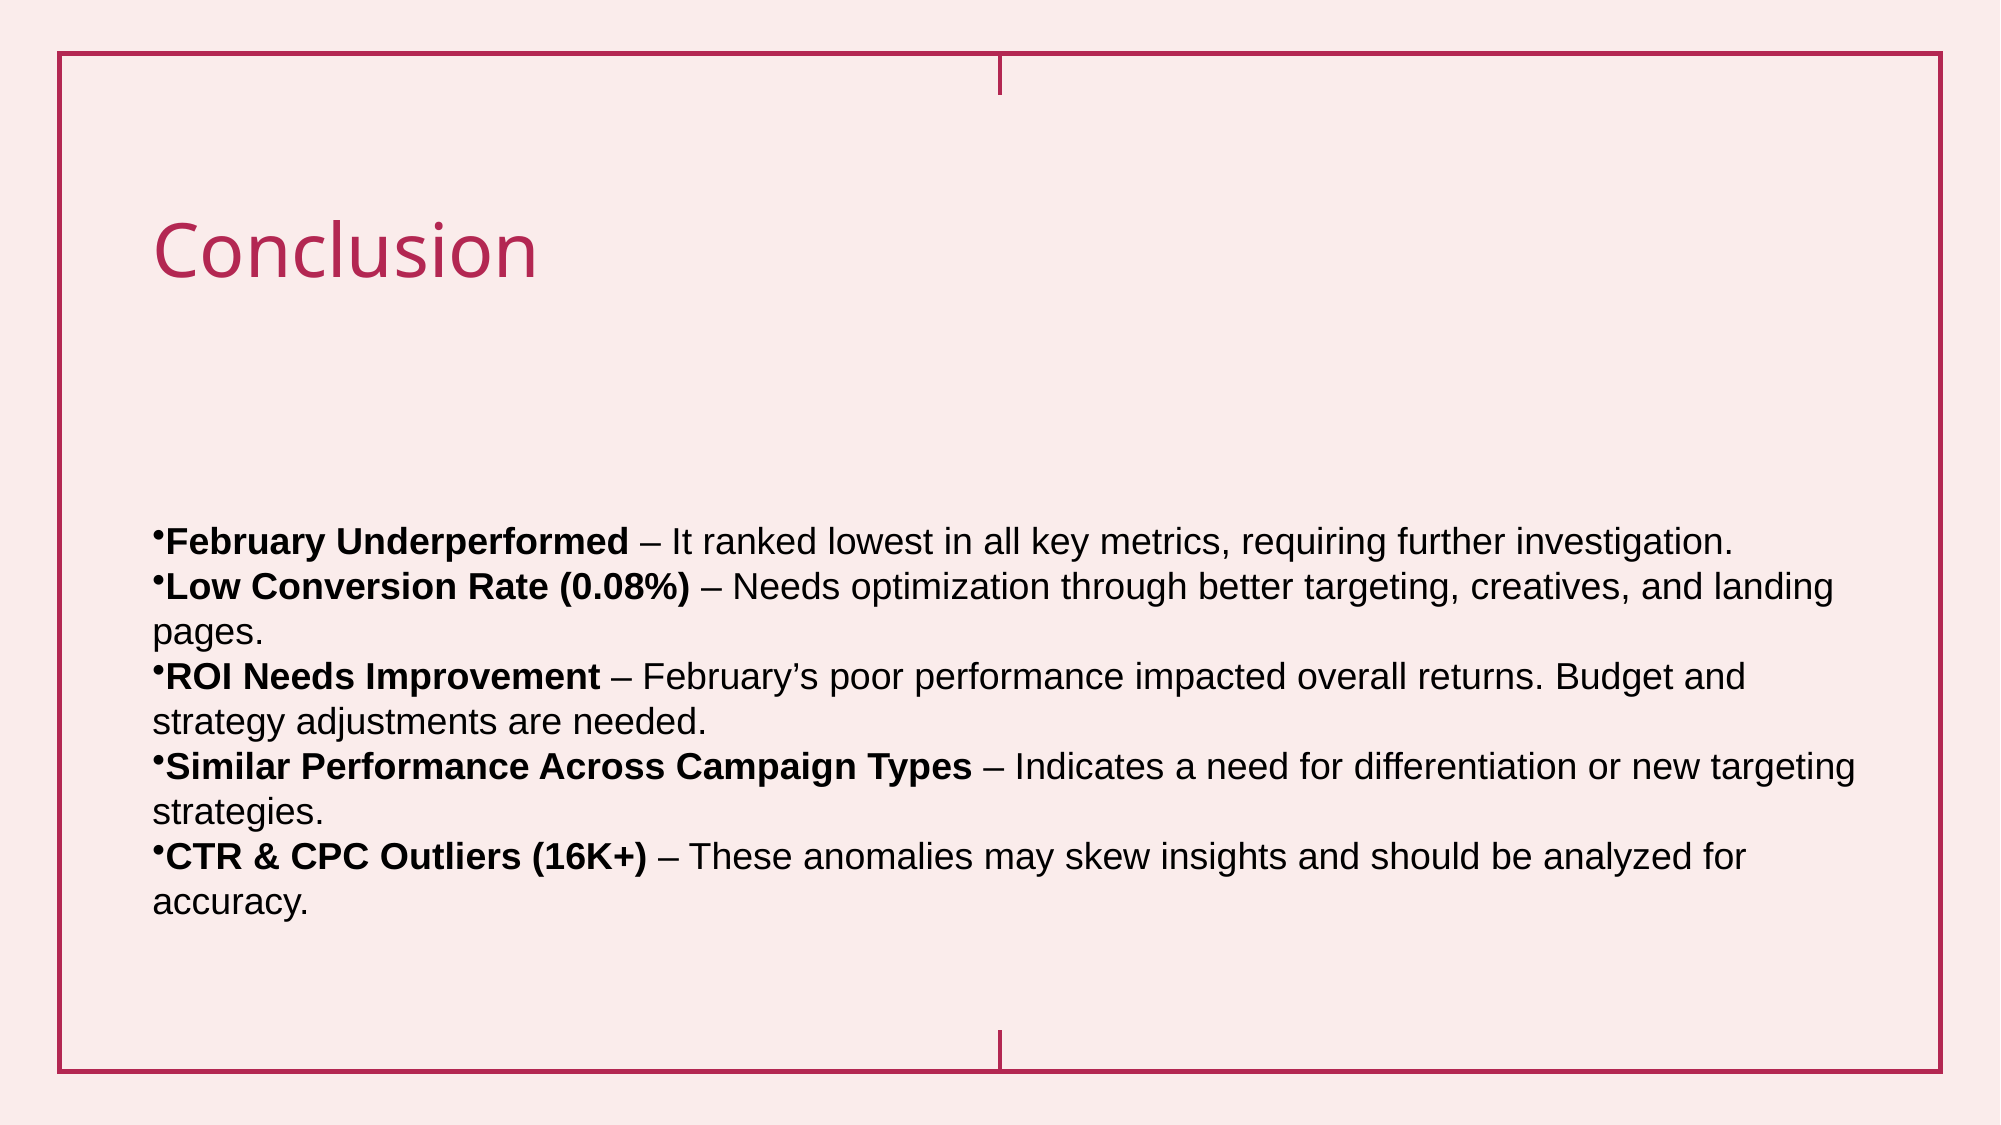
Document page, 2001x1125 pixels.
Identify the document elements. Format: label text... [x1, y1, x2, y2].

list February Underperformed – It ranked lowest in all key metrics, requiring further investigation. Low Conversion Rate (0.08%) – Needs optimization through better targeting, creatives, and landing pages. ROI Needs Improvement – February’s poor performance impacted overall returns. Budget and strategy adjustments are needed. Similar Performance Across Campaign Types – Indicates a need for differentiation or new targeting strategies. CTR & CPC Outliers (16K+) – These anomalies may skew insights and should be analyzed for accuracy. [137, 392, 1884, 1046]
title Conclusion [137, 139, 1863, 366]
